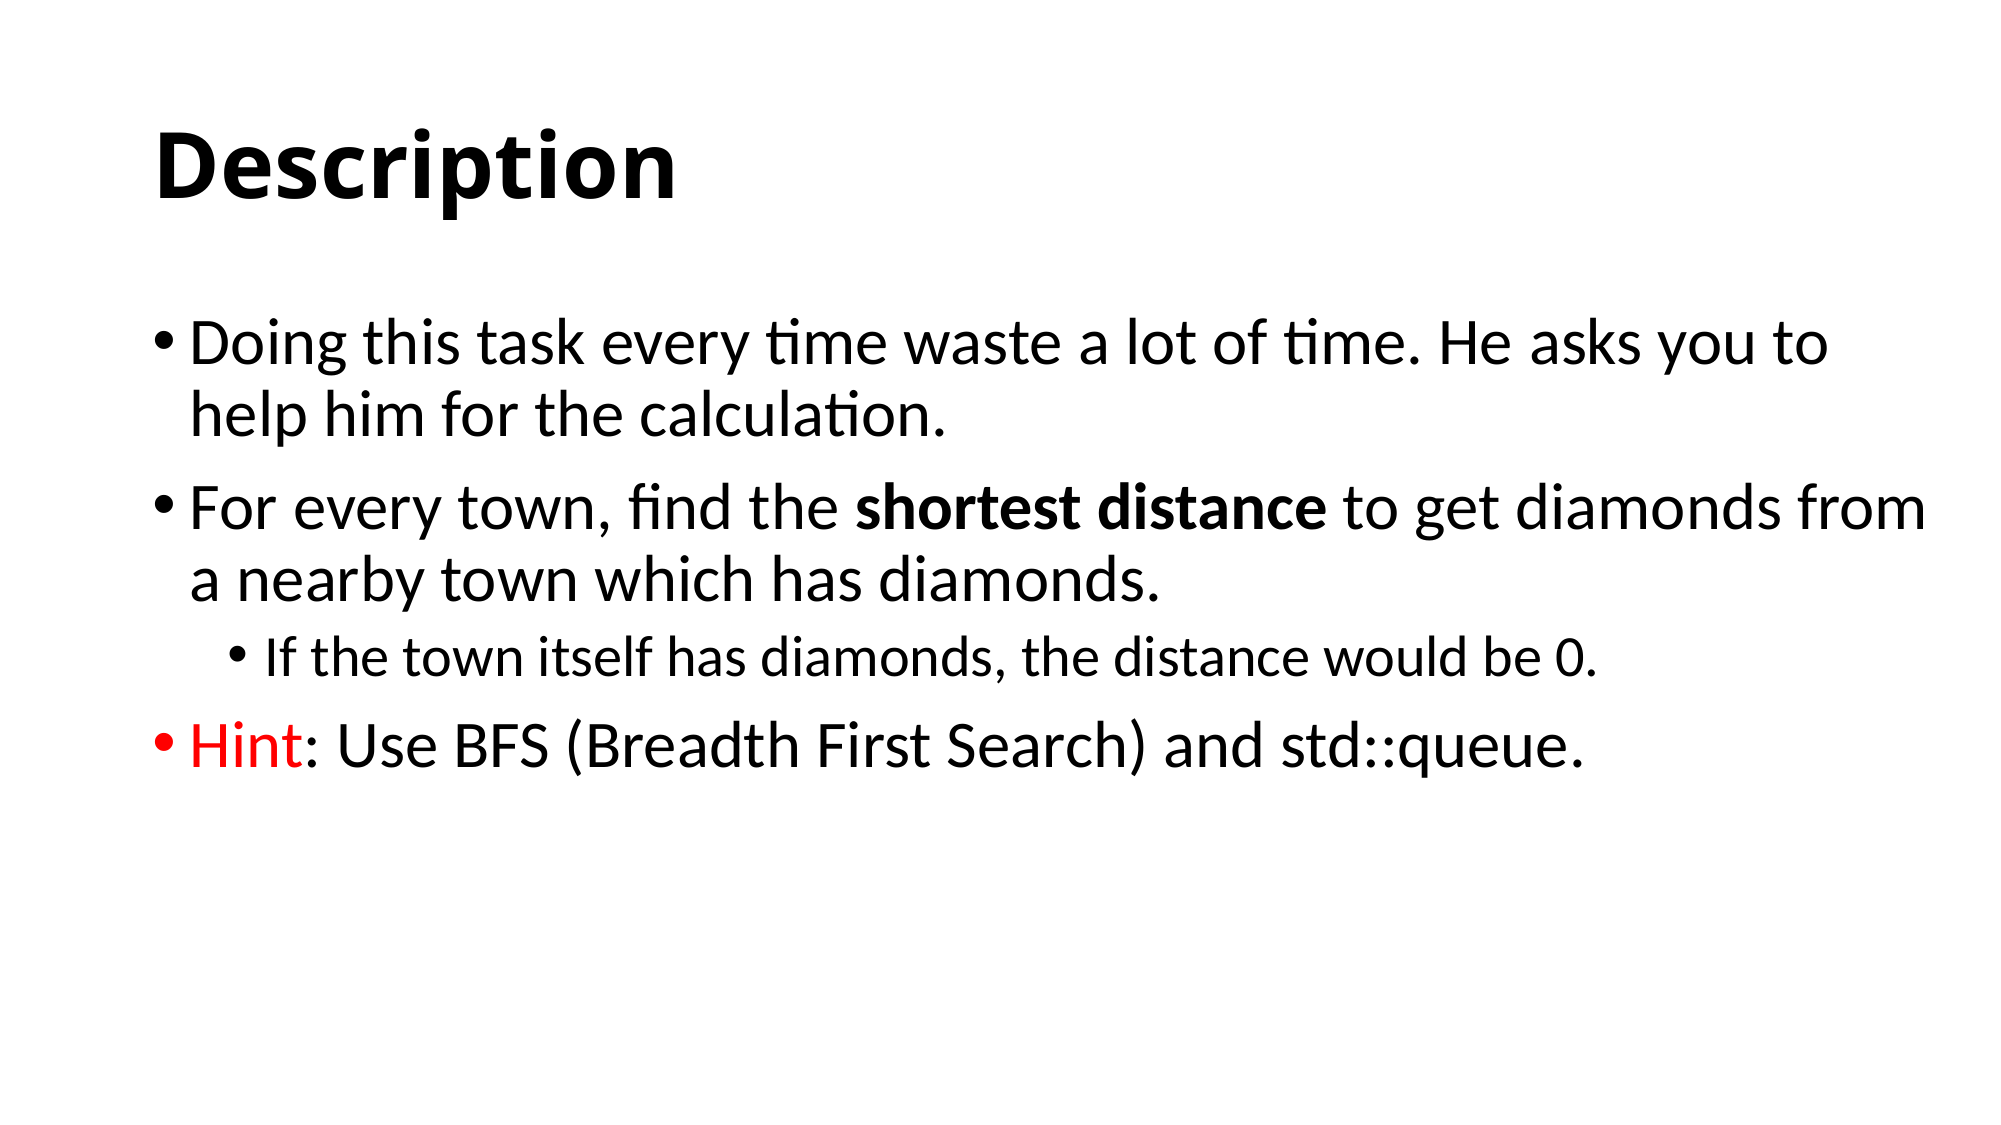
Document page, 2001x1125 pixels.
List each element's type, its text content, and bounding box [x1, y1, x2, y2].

title Description [137, 59, 1863, 278]
list Doing this task every time waste a lot of time. He asks you to help him for the calculation. For every town, find the shortest distance to get diamonds from a nearby town which has diamonds. If the town itself has diamonds, the distance would be 0. Hint: Use BFS (Breadth First Search) and std::queue. [137, 299, 1950, 1014]
